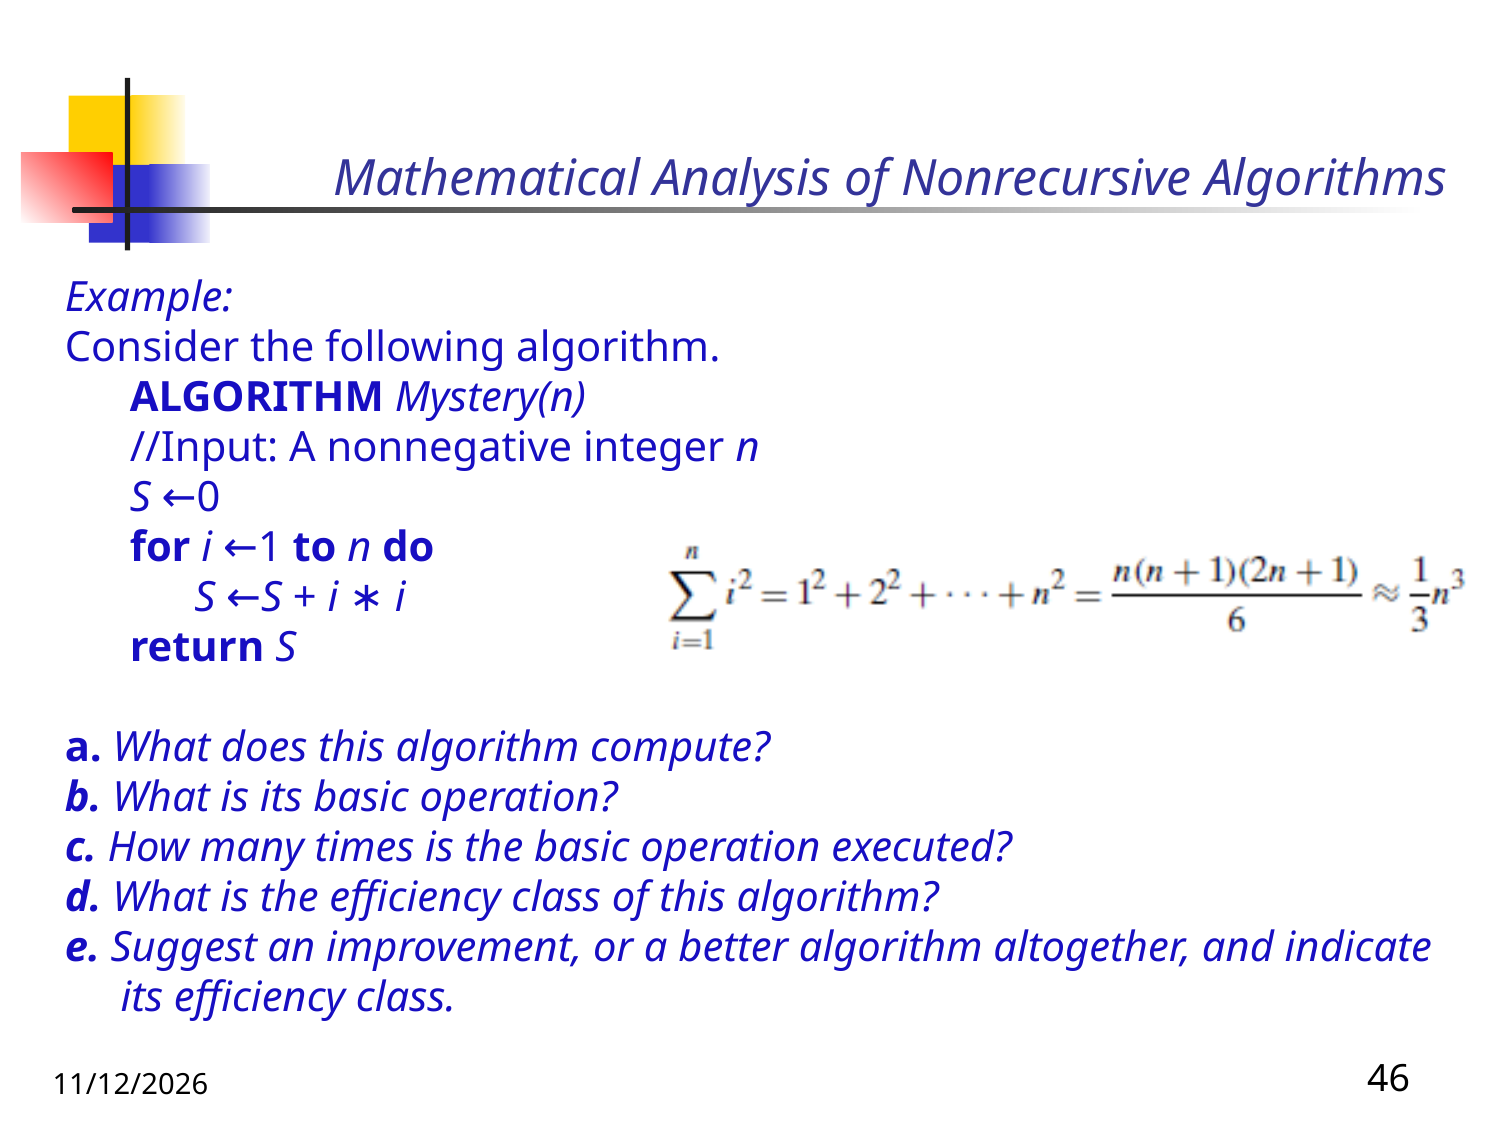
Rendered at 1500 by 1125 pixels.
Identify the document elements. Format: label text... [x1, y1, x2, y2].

text_box Example: Consider the following algorithm. ALGORITHM Mystery(n) //Input: A nonnegative integer n S ←0 for i ←1 to n do S ←S + i ∗ i return S a. What does this algorithm compute? b. What is its basic operation? c. How many times is the basic operation executed? d. What is the efficiency class of this algorithm? e. Suggest an improvement, or a better algorithm altogether, and indicate its efficiency class. [49, 262, 1463, 1078]
title Mathematical Analysis of Nonrecursive Algorithms [184, 24, 1463, 213]
slide_number 46 [1112, 1078, 1425, 1113]
picture [662, 537, 1481, 663]
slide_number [37, 1037, 463, 1113]
